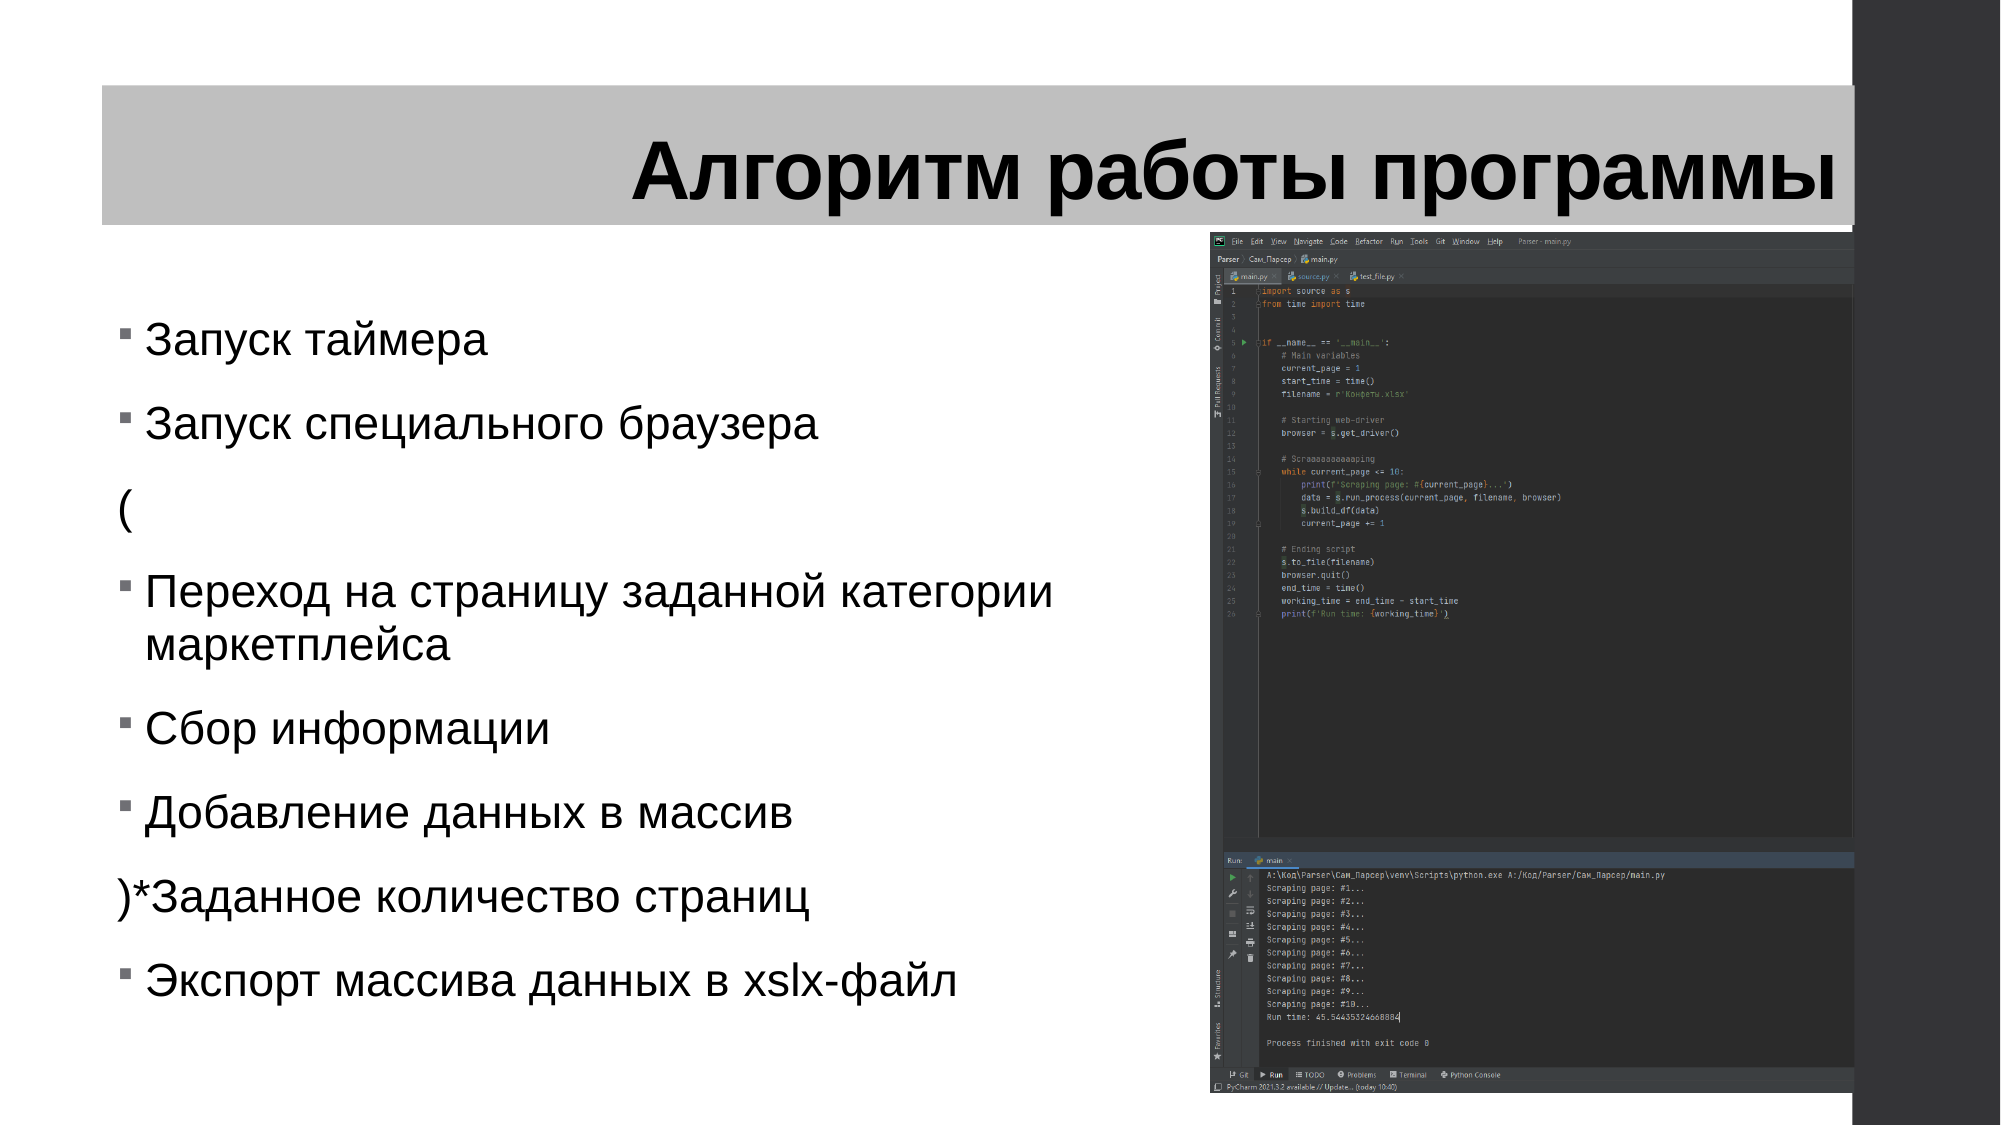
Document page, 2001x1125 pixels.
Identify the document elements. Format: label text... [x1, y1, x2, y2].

picture [1209, 232, 1855, 1094]
list Запуск таймера Запуск специального браузера ( Переход на страницу заданной категории маркетплейса Сбор информации Добавление данных в массив )*Заданное количество страниц Экспорт массива данных в xslx-файл [102, 306, 1106, 1020]
text_box Алгоритм работы программы [102, 85, 1855, 225]
